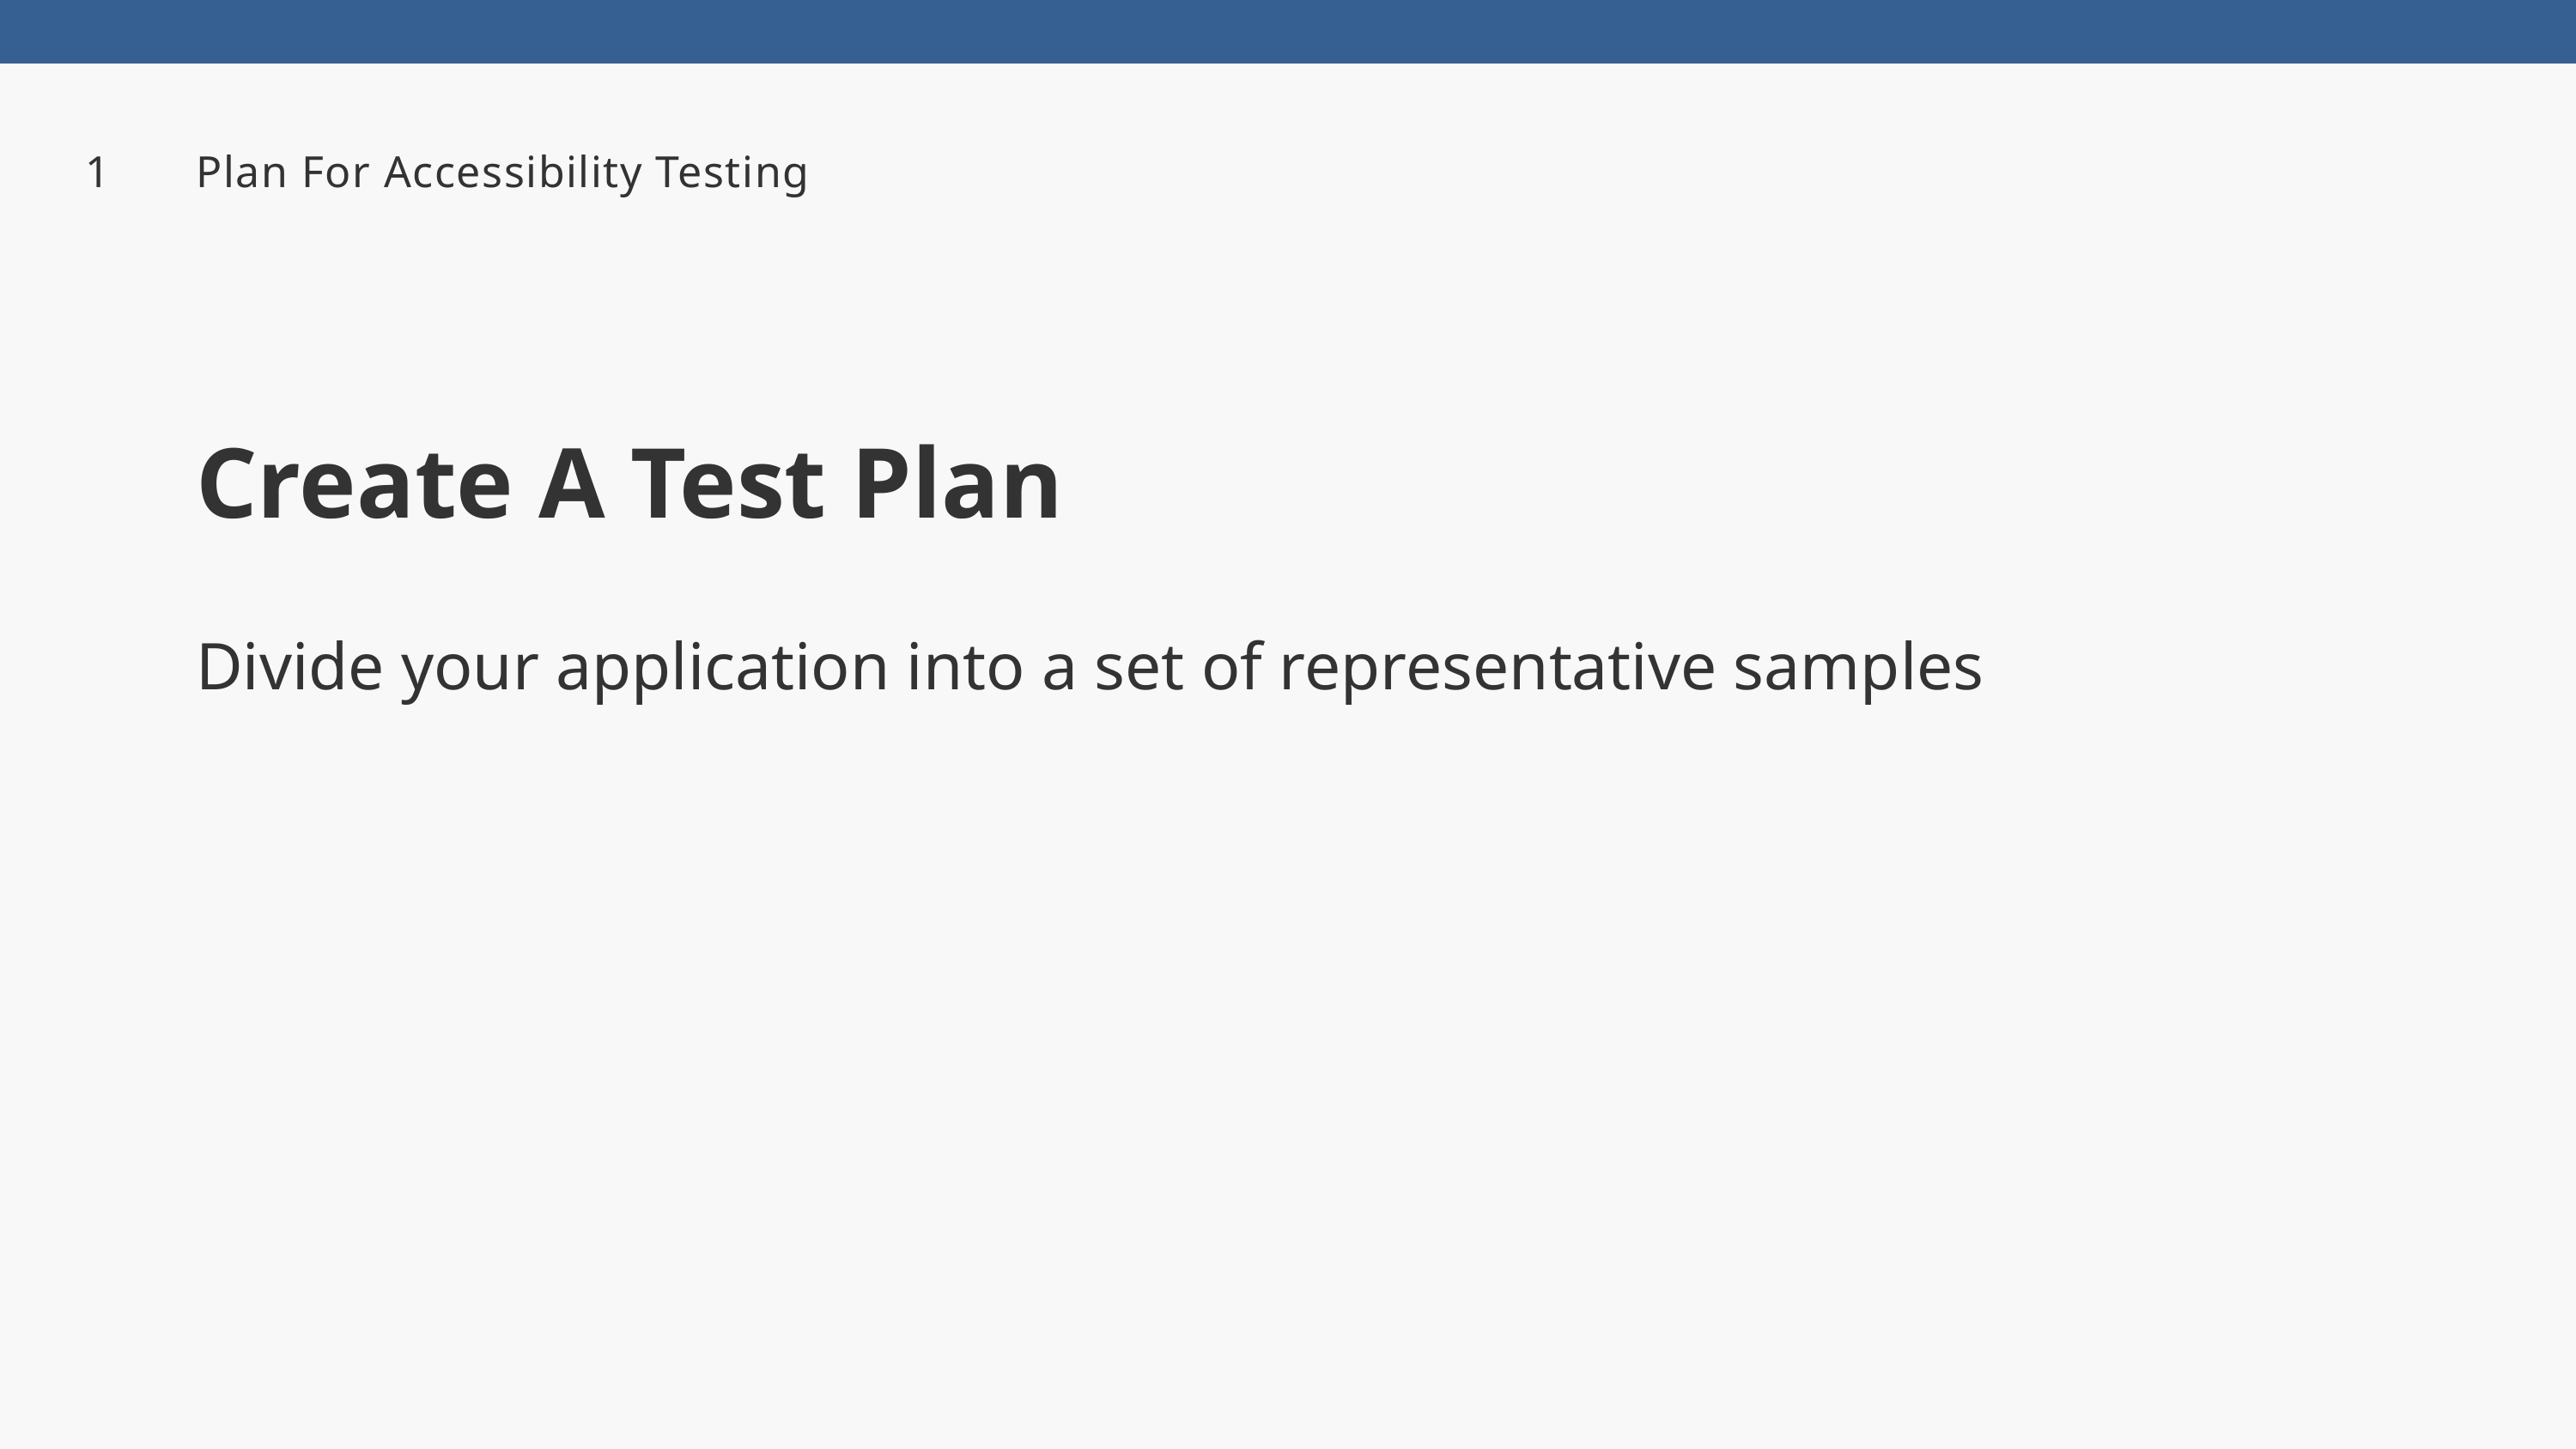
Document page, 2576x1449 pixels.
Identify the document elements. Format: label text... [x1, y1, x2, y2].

text_box Plan For Accessibility Testing [196, 144, 1689, 197]
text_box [0, 0, 2576, 64]
text_box 1 [59, 144, 136, 197]
text_box Create A Test Plan Divide your application into a set of representative samples [149, 306, 2351, 703]
